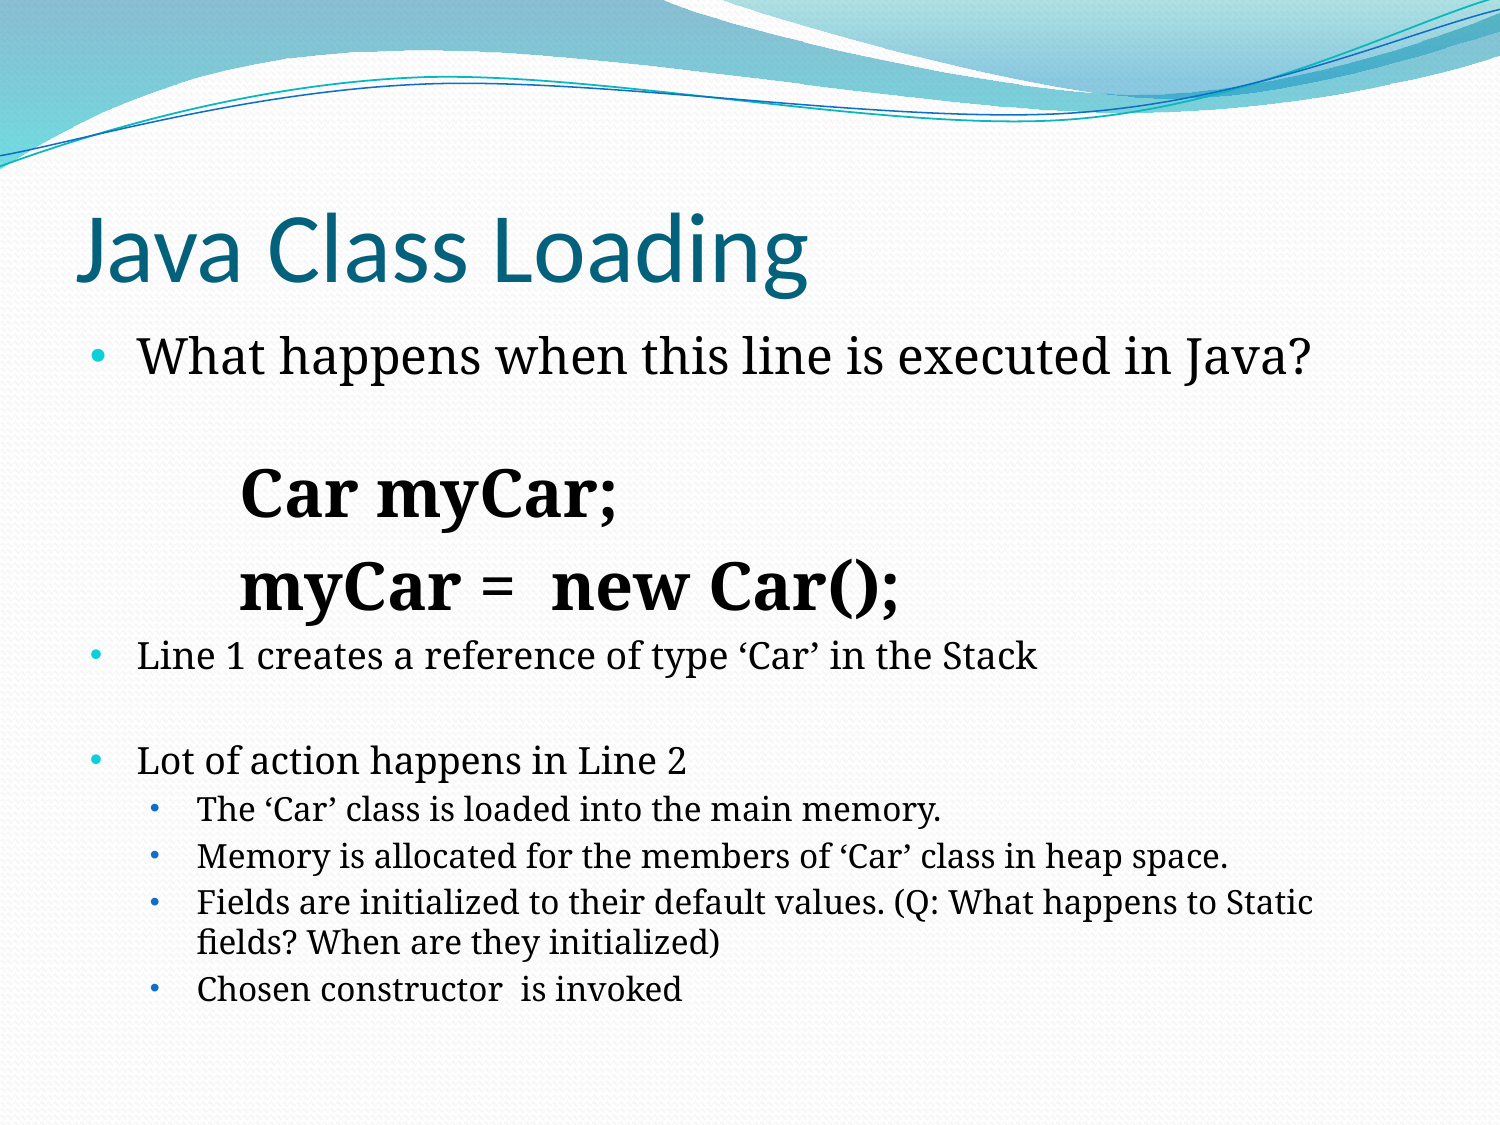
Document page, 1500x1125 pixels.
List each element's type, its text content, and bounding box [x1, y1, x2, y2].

list What happens when this line is executed in Java? Car myCar; myCar = new Car(); Line 1 creates a reference of type ‘Car’ in the Stack Lot of action happens in Line 2 The ‘Car’ class is loaded into the main memory. Memory is allocated for the members of ‘Car’ class in heap space. Fields are initialized to their default values. (Q: What happens to Static fields? When are they initialized) Chosen constructor is invoked [75, 317, 1425, 1038]
title Java Class Loading [75, 115, 1425, 303]
